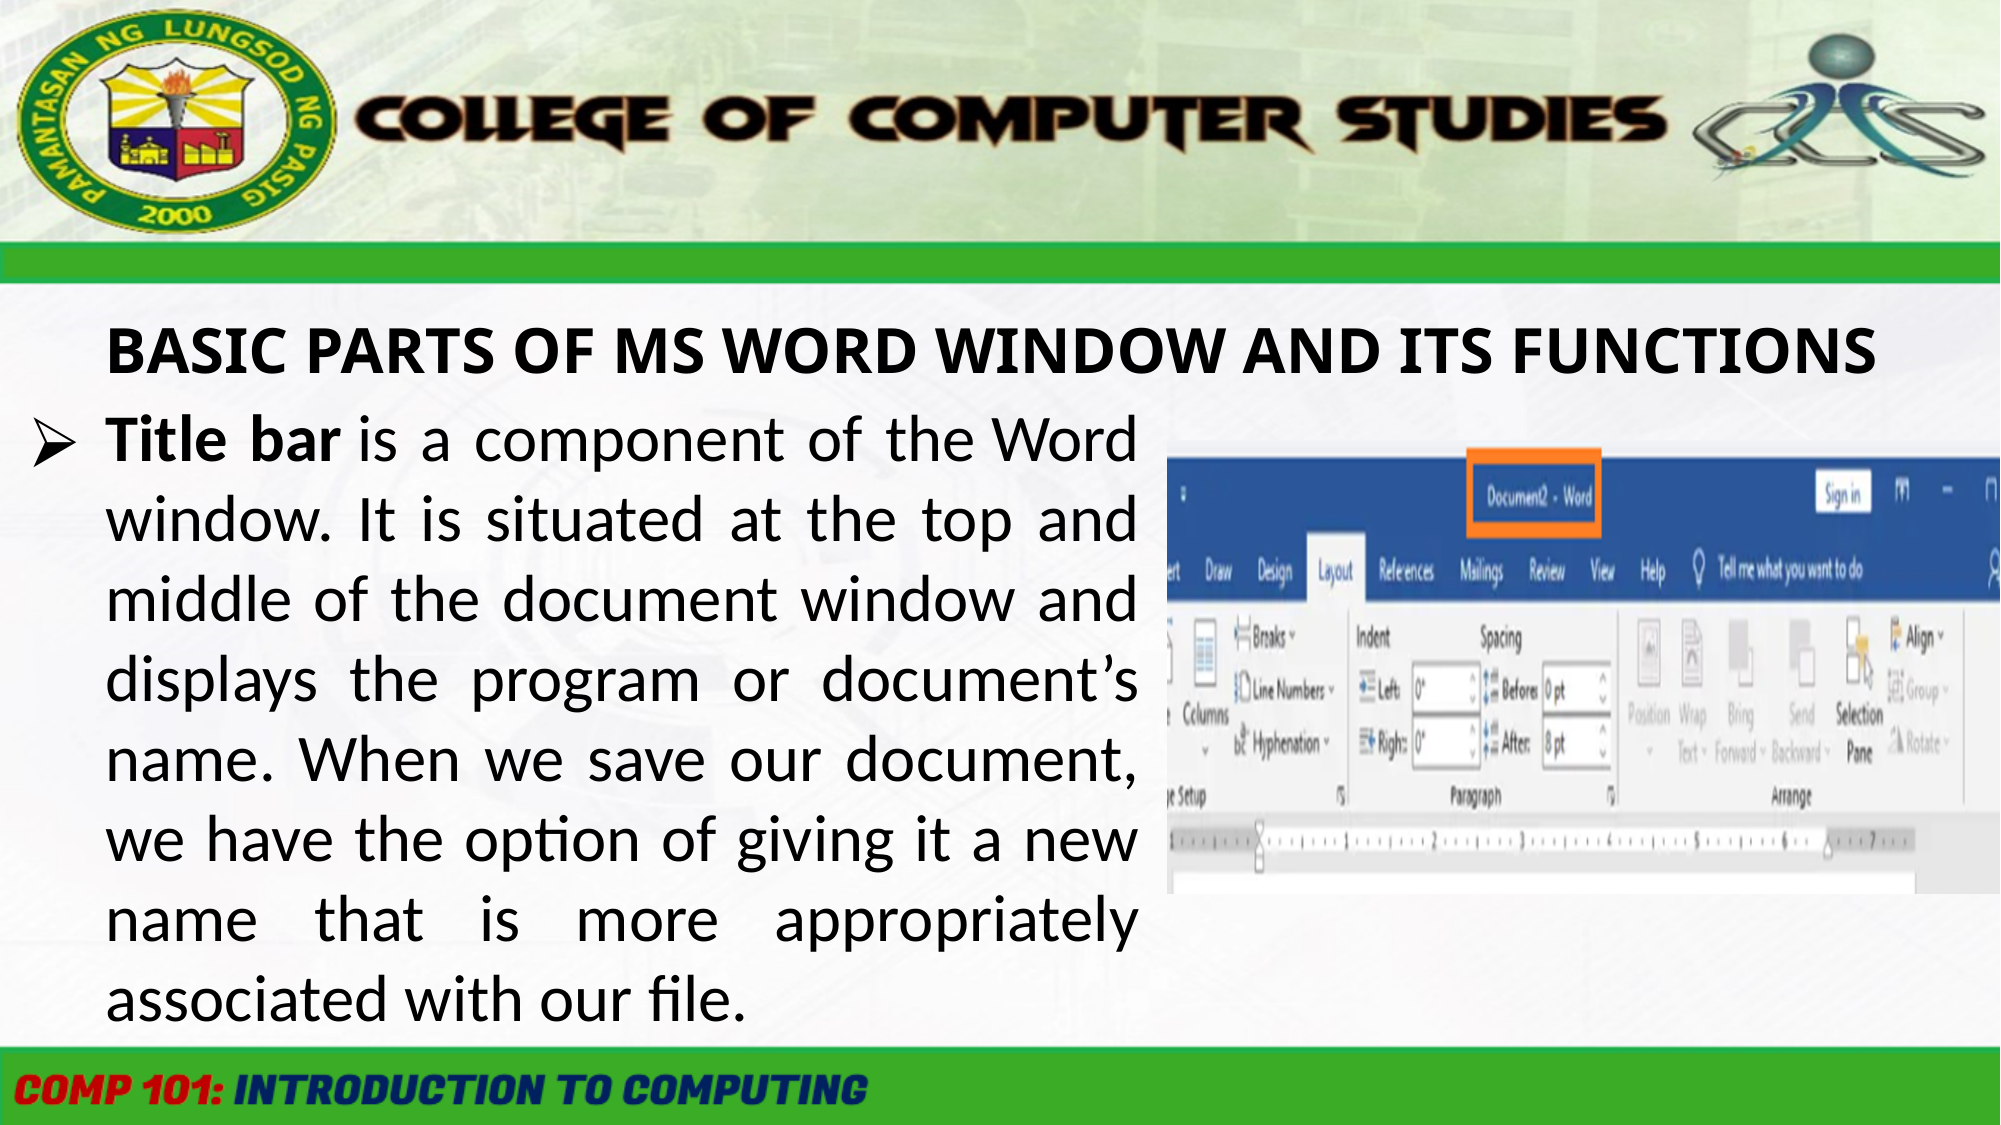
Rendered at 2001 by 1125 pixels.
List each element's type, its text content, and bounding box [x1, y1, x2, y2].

text_box Title bar is a component of the Word window. It is situated at the top and middle of the document window and displays the program or document’s name. When we save our document, we have the option of giving it a new name that is more appropriately associated with our file. [15, 387, 1155, 1025]
picture [0, 0, 2000, 1125]
text_box BASIC PARTS OF MS WORD WINDOW AND ITS FUNCTIONS [15, 304, 1968, 393]
